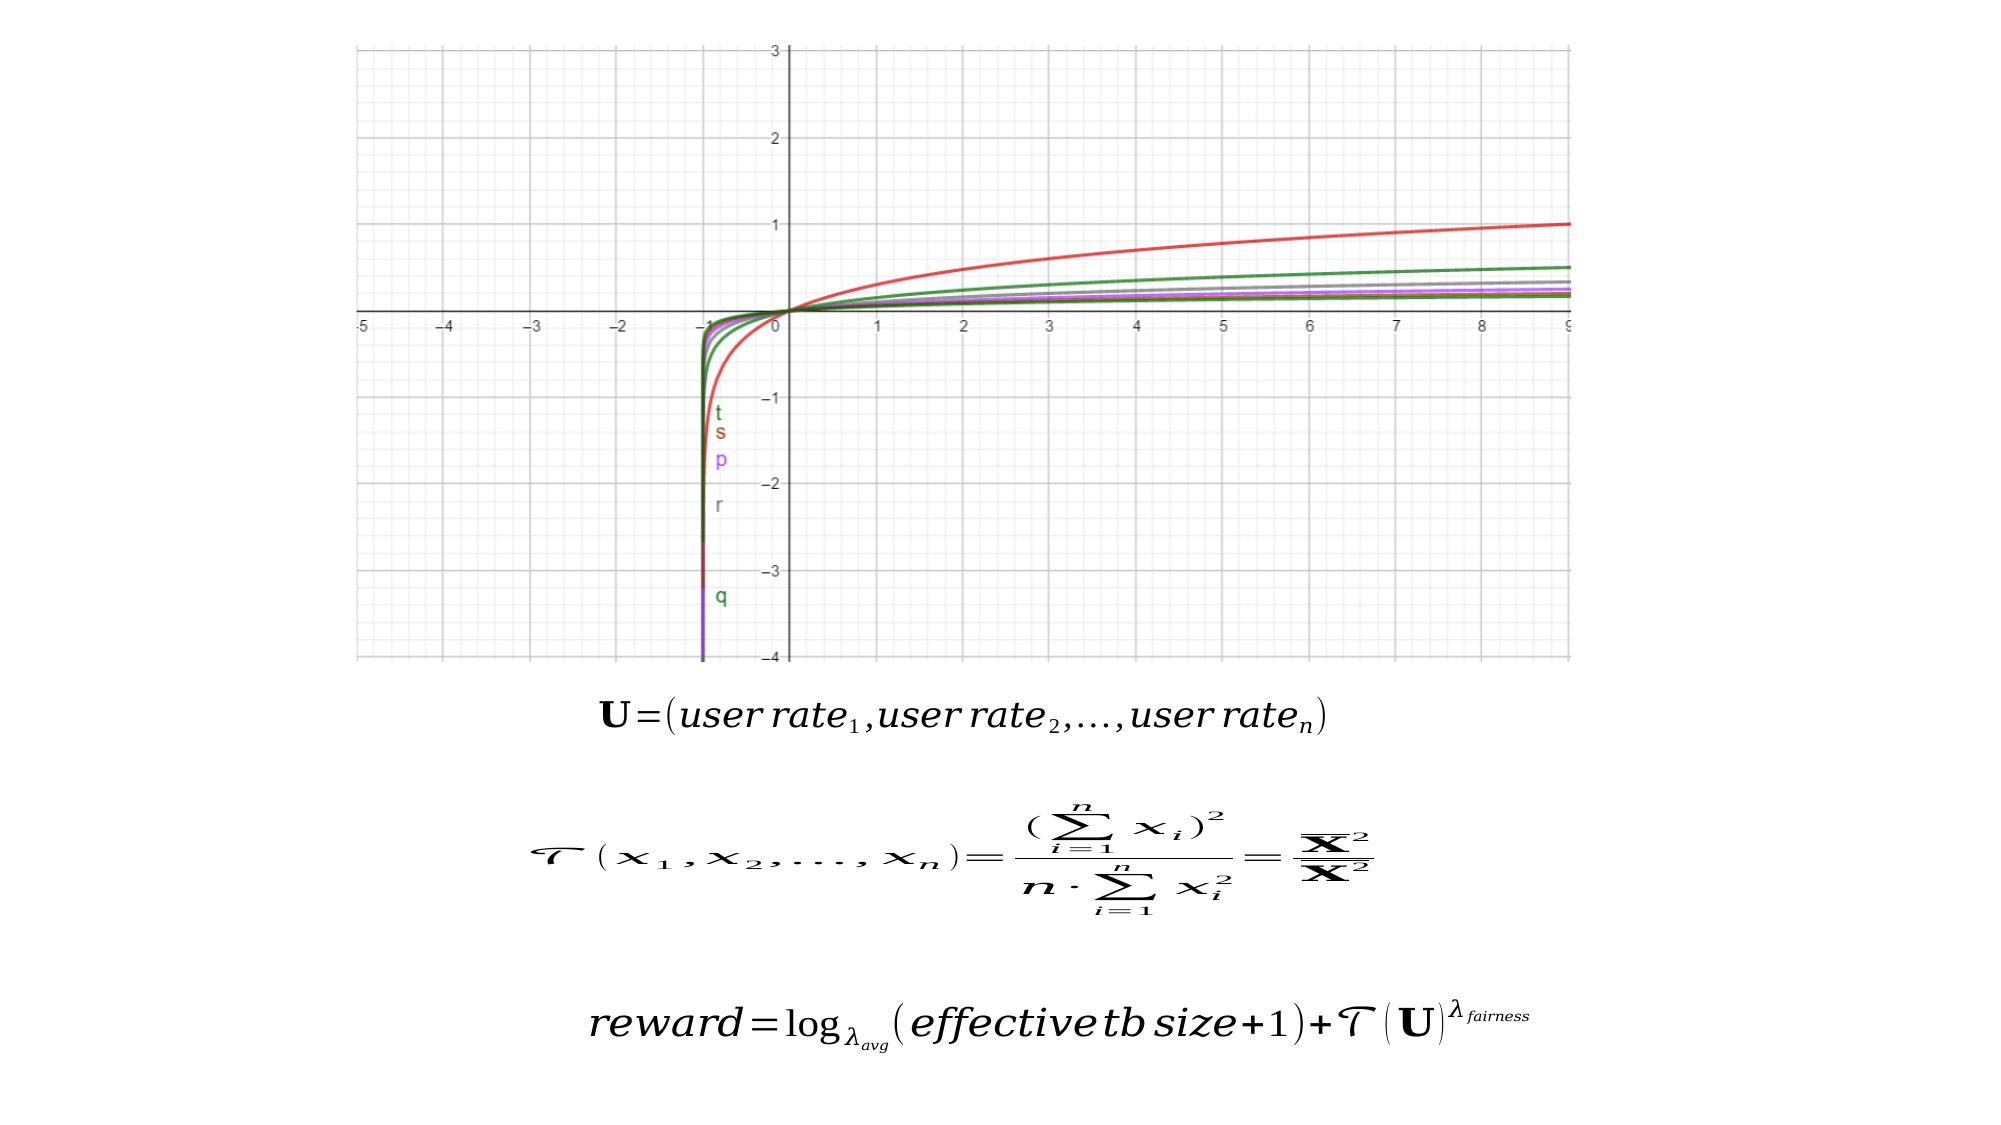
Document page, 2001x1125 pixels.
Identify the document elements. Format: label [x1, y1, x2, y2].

picture [356, 45, 1572, 662]
